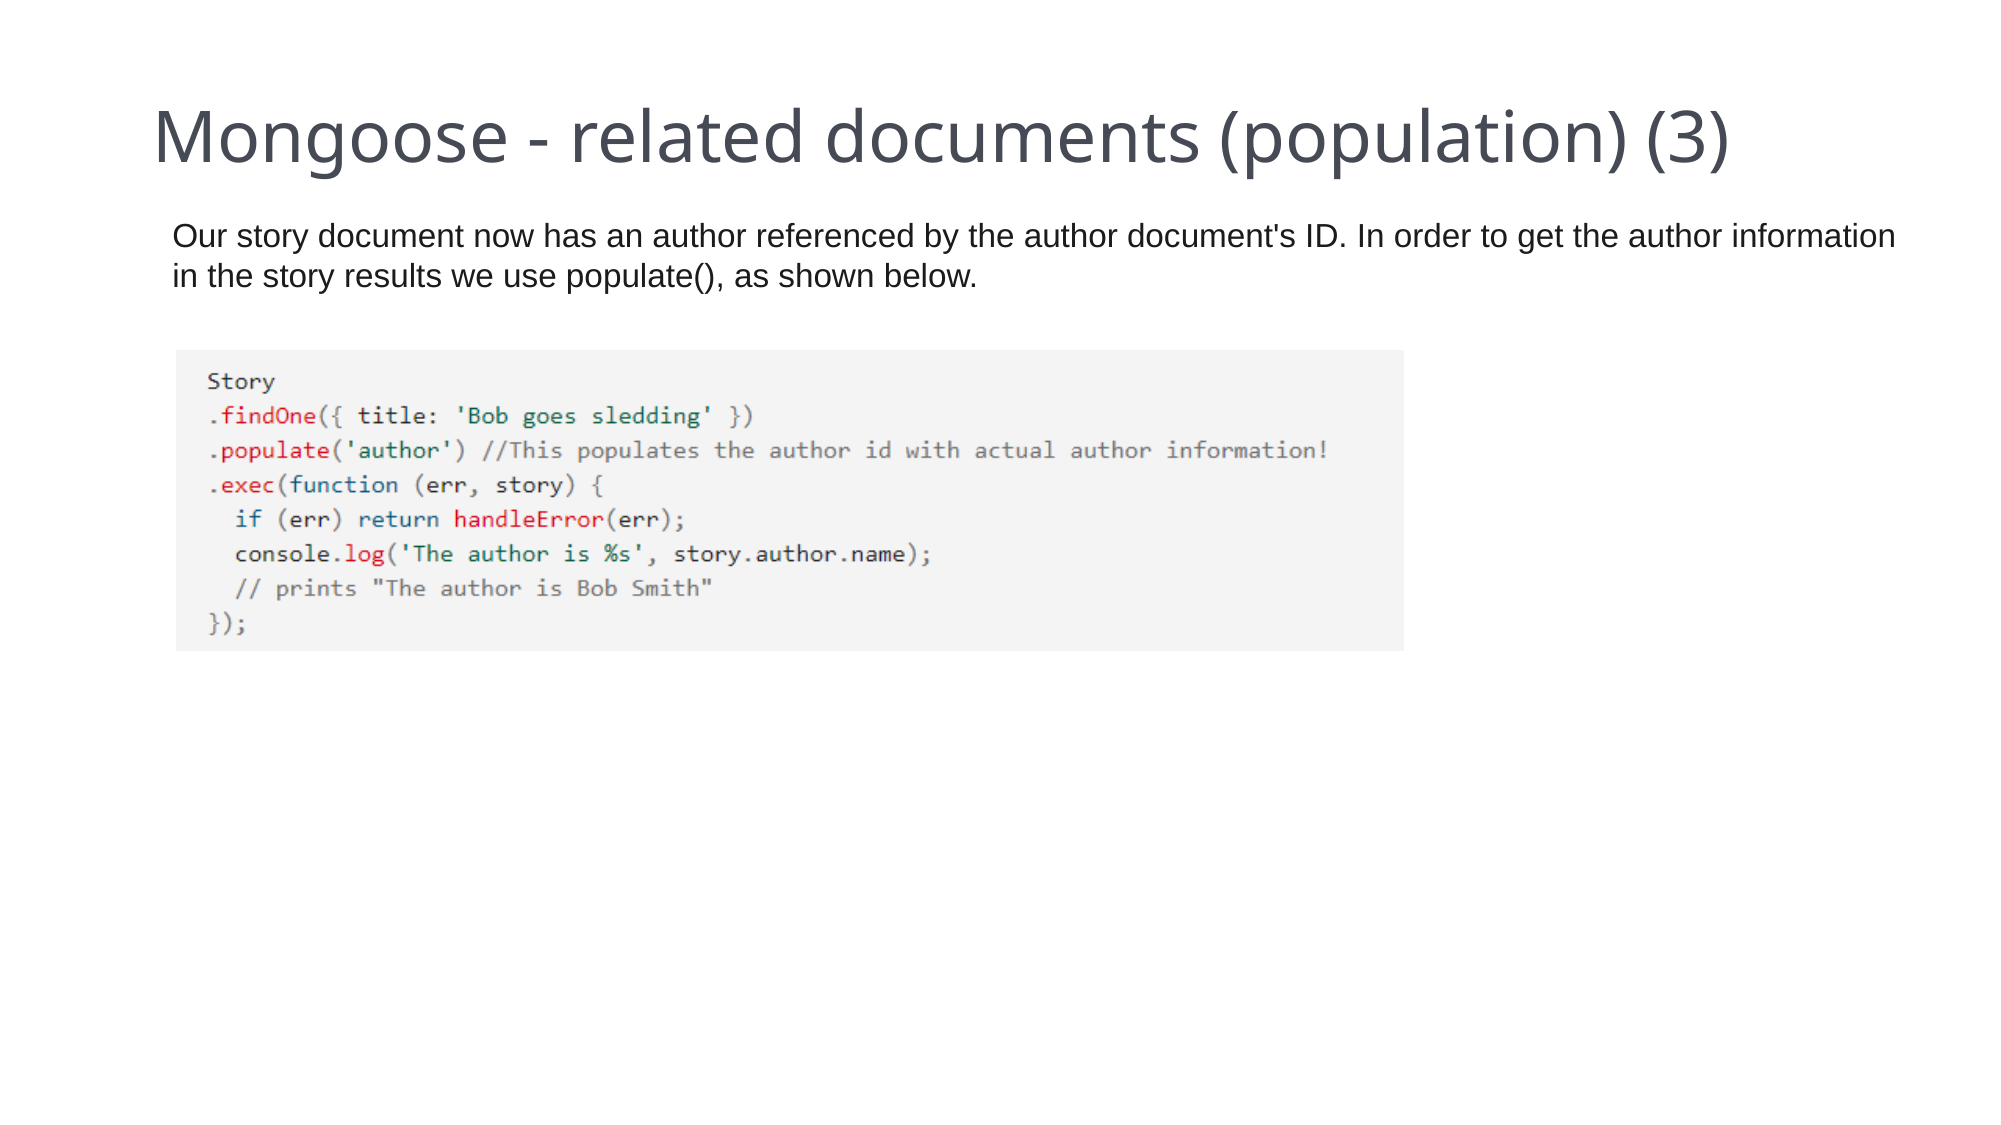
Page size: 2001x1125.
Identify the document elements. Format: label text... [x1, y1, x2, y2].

picture [176, 350, 1404, 651]
title Mongoose - related documents (population) (3) [137, 59, 1863, 219]
text_box Our story document now has an author referenced by the author document's ID. In order to get the author information in the story results we use populate(), as shown below. [157, 206, 1917, 741]
